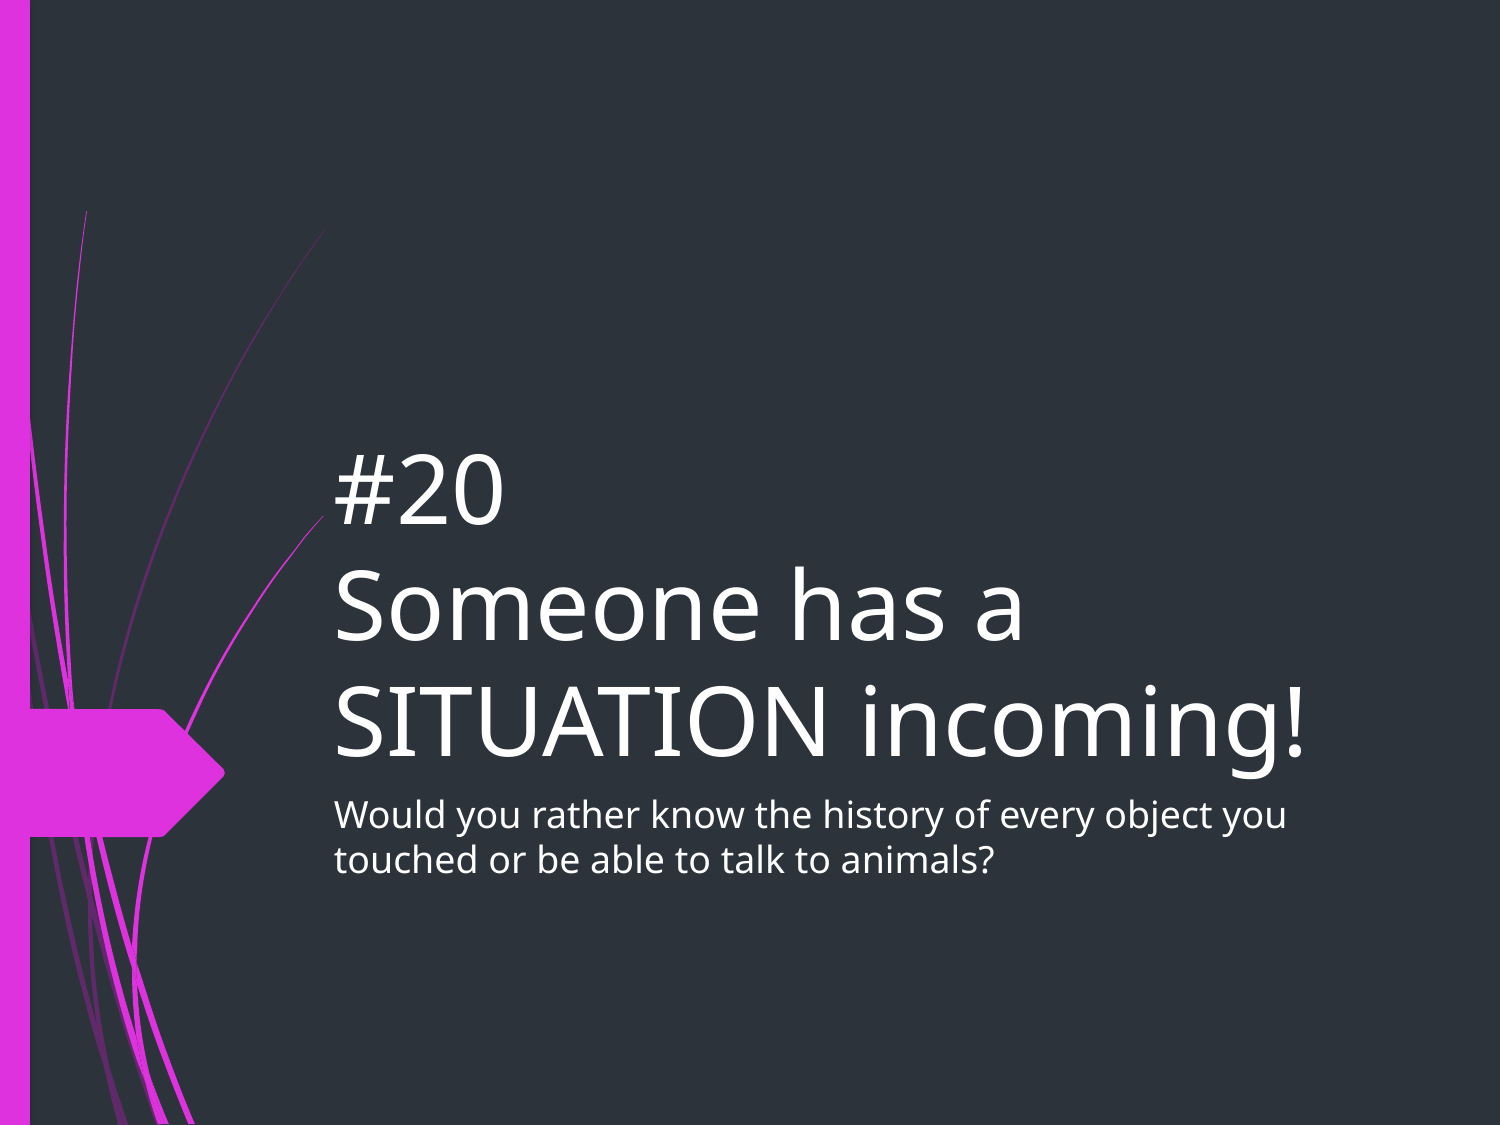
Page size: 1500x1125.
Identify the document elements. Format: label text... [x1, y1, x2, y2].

subtitle Would you rather know the history of every object you touched or be able to talk to animals? [318, 783, 1402, 969]
title #20 Someone has a SITUATION incoming! [318, 412, 1402, 783]
